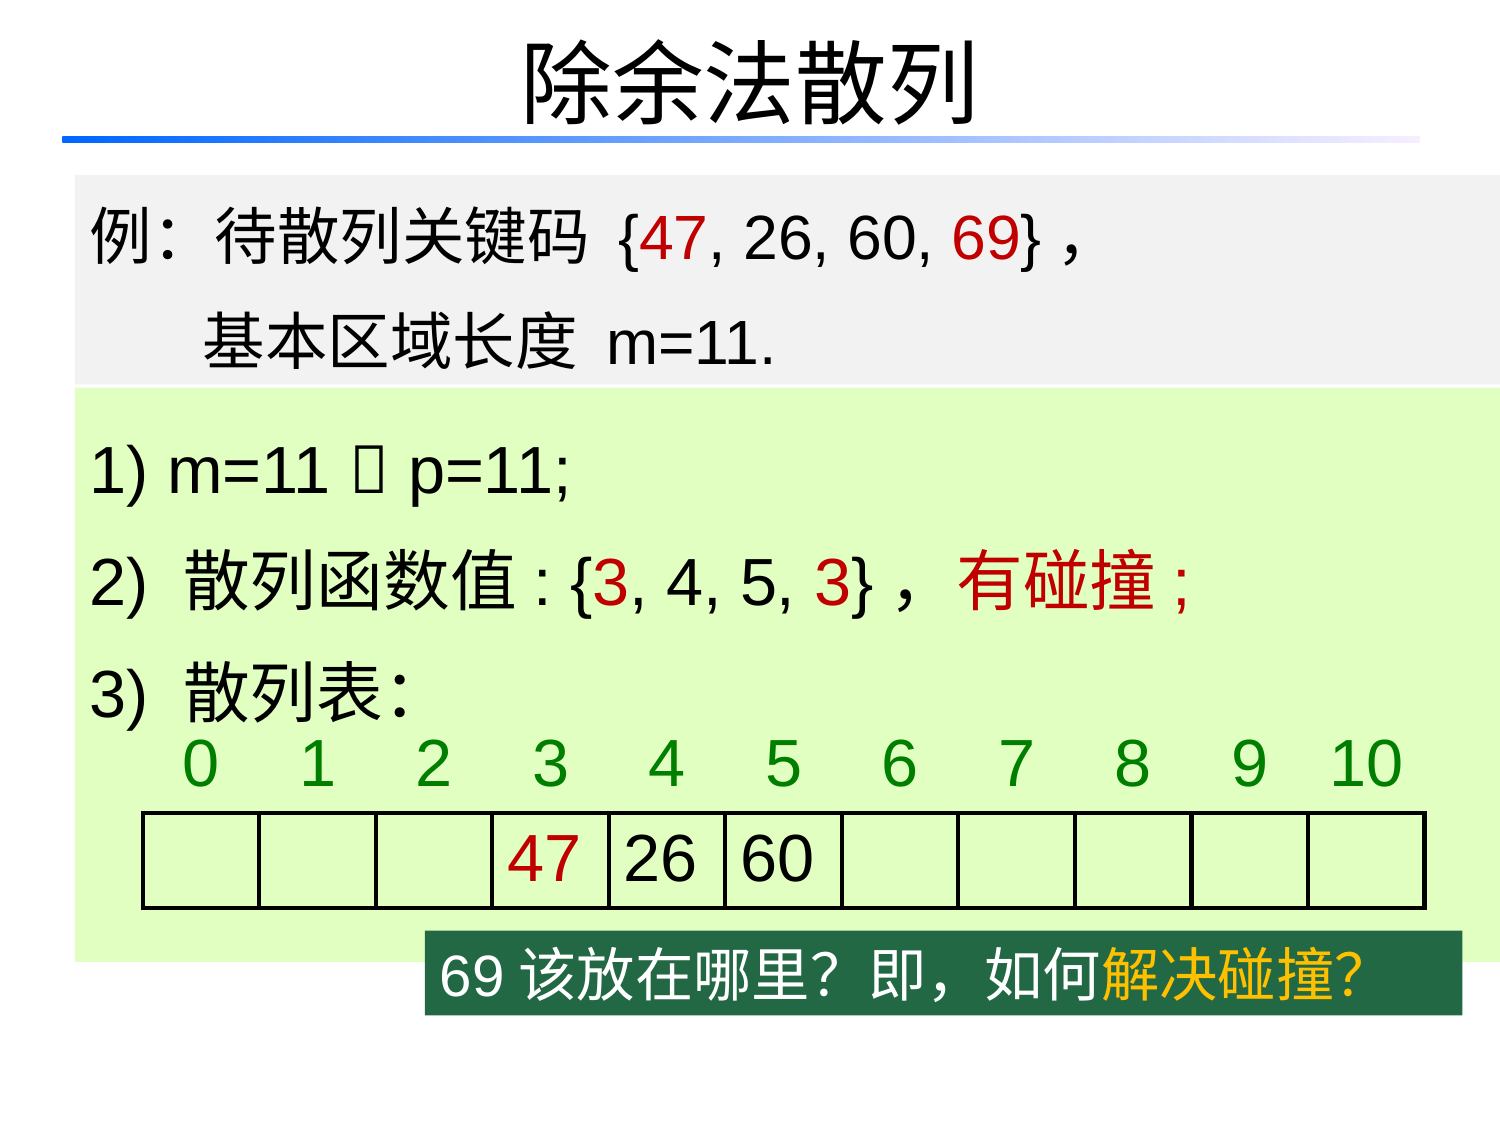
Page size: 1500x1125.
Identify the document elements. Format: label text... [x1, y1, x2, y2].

text_box [62, 136, 1421, 143]
table_cell [378, 815, 490, 906]
table_cell [844, 815, 956, 906]
table_cell 26 [611, 815, 723, 906]
table_header 1 [259, 718, 376, 811]
title 除余法散列 [74, 0, 1426, 174]
table_header 3 [492, 718, 609, 811]
text_box 例：待散列关键码 {47, 26, 60, 69}， 基本区域长度 m=11. [74, 174, 1500, 385]
table_cell [261, 815, 374, 906]
table_header 10 [1308, 718, 1425, 811]
table_header 5 [725, 718, 842, 811]
table_cell [960, 815, 1073, 906]
table_cell [1310, 815, 1422, 906]
table_header 0 [143, 718, 259, 811]
table_cell [145, 815, 257, 906]
table_header 7 [958, 718, 1075, 811]
table_cell [1077, 815, 1189, 906]
table_cell 60 [727, 815, 840, 906]
table_header 4 [609, 718, 725, 811]
text_box 69该放在哪里？即，如何解决碰撞？ [424, 930, 1463, 1016]
table_header 8 [1075, 718, 1191, 811]
text_box 1) m=11  p=11; 2) 散列函数值: {3, 4, 5, 3}，有碰撞; 3) 散列表： [74, 387, 1500, 962]
table_cell 47 [494, 815, 607, 906]
table_cell [1194, 815, 1306, 906]
table_header 6 [842, 718, 958, 811]
table_header 2 [376, 718, 492, 811]
table_header 9 [1191, 718, 1308, 811]
